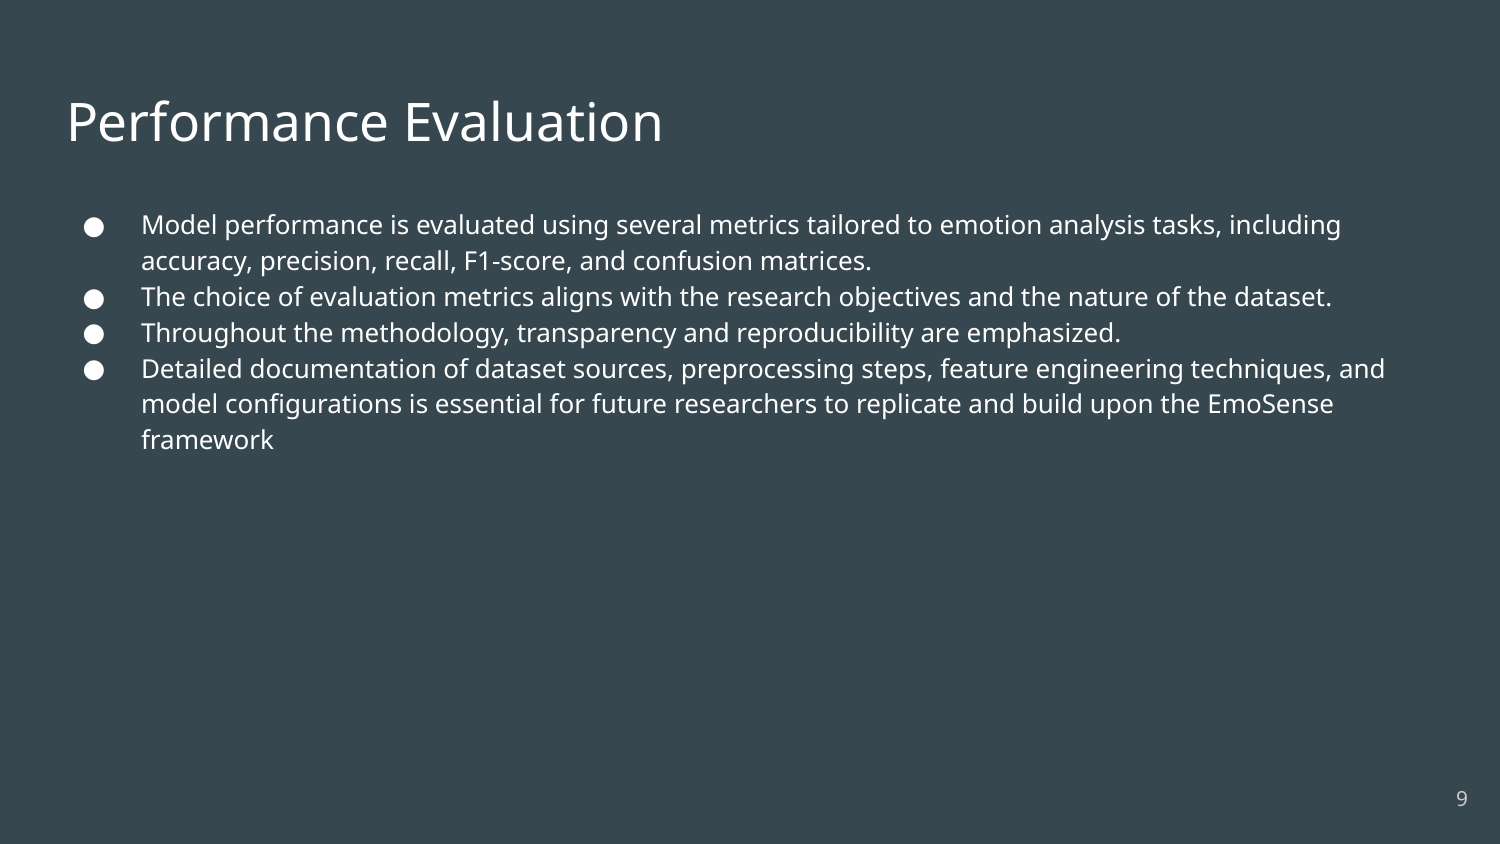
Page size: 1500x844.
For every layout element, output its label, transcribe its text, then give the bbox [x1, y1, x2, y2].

slide_number ‹#› [1392, 767, 1483, 833]
list Model performance is evaluated using several metrics tailored to emotion analysis tasks, including accuracy, precision, recall, F1-score, and confusion matrices. The choice of evaluation metrics aligns with the research objectives and the nature of the dataset. Throughout the methodology, transparency and reproducibility are emphasized. Detailed documentation of dataset sources, preprocessing steps, feature engineering techniques, and model configurations is essential for future researchers to replicate and build upon the EmoSense framework [51, 189, 1418, 750]
title Performance Evaluation [51, 72, 1449, 167]
